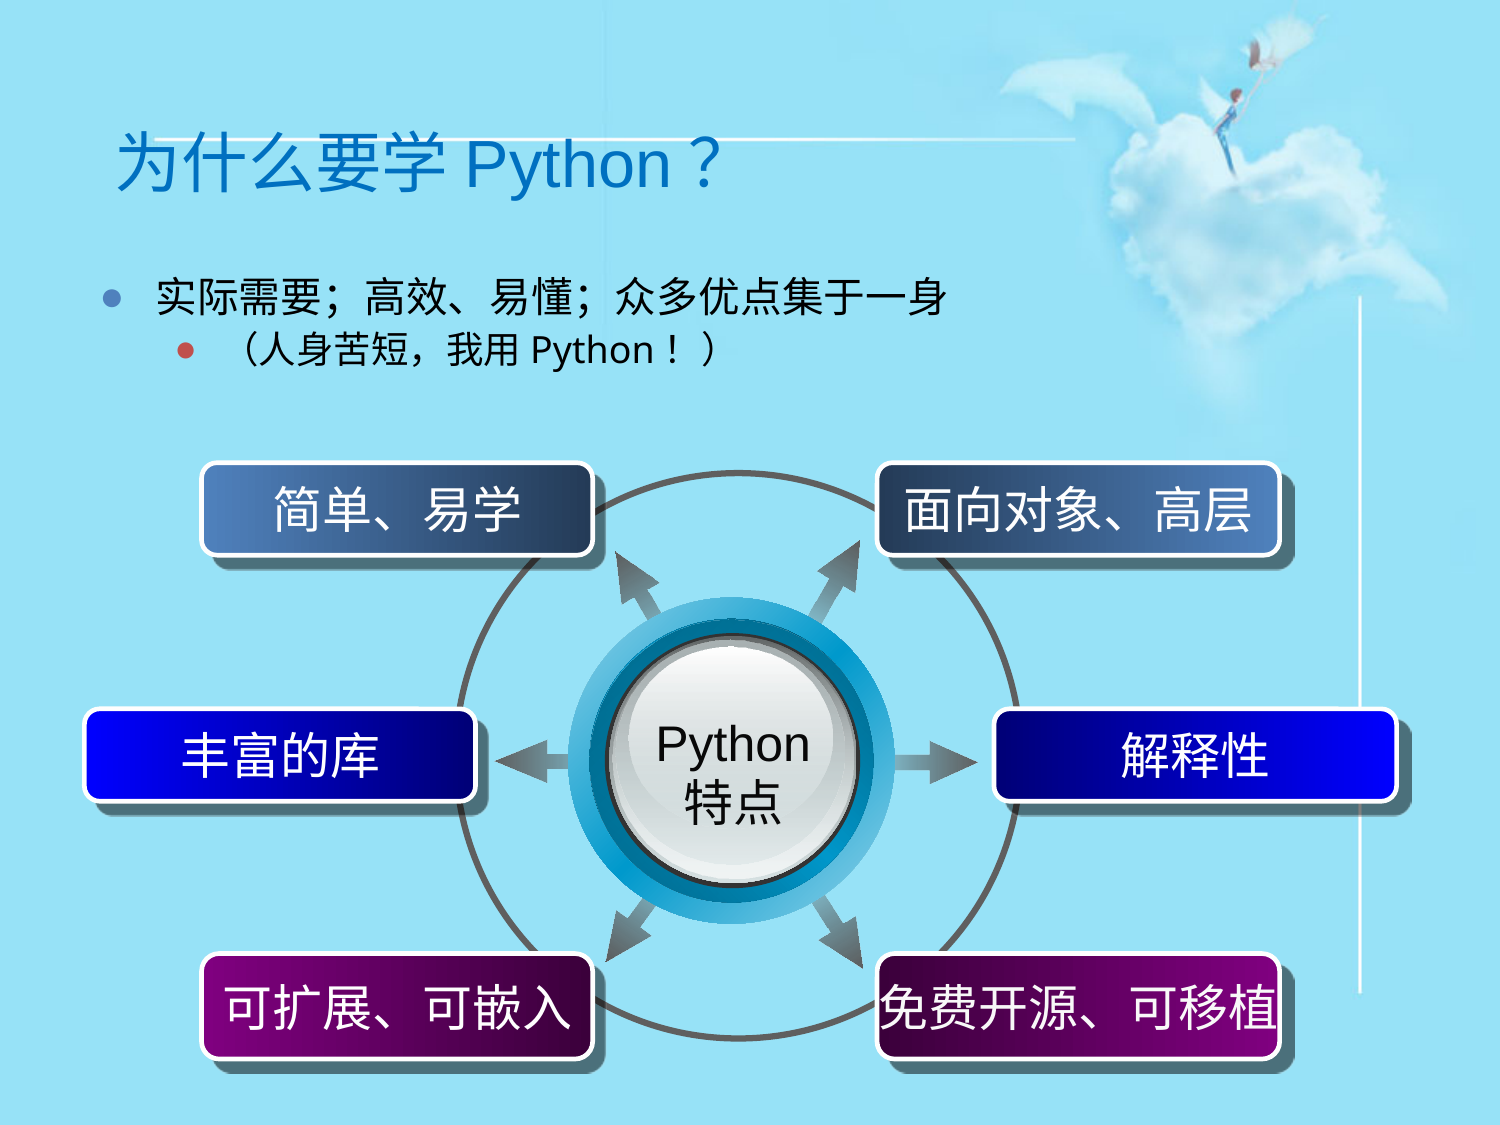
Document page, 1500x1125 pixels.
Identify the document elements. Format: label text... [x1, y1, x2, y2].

text_box 为什么要学Python？ [100, 113, 1400, 209]
text_box 免费开源、可移植 [877, 953, 1280, 1060]
picture [0, 0, 1500, 1125]
text_box 解释性 [993, 708, 1397, 802]
text_box [459, 473, 1017, 1039]
text_box 面向对象、高层 [877, 462, 1280, 556]
text_box 丰富的库 [84, 708, 476, 802]
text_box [567, 597, 895, 924]
text_box 可扩展、可嵌入 [201, 953, 593, 1060]
text_box 实际需要；高效、易懂；众多优点集于一身 （人身苦短，我用Python！） [84, 263, 1374, 432]
text_box 简单、易学 [201, 462, 593, 556]
